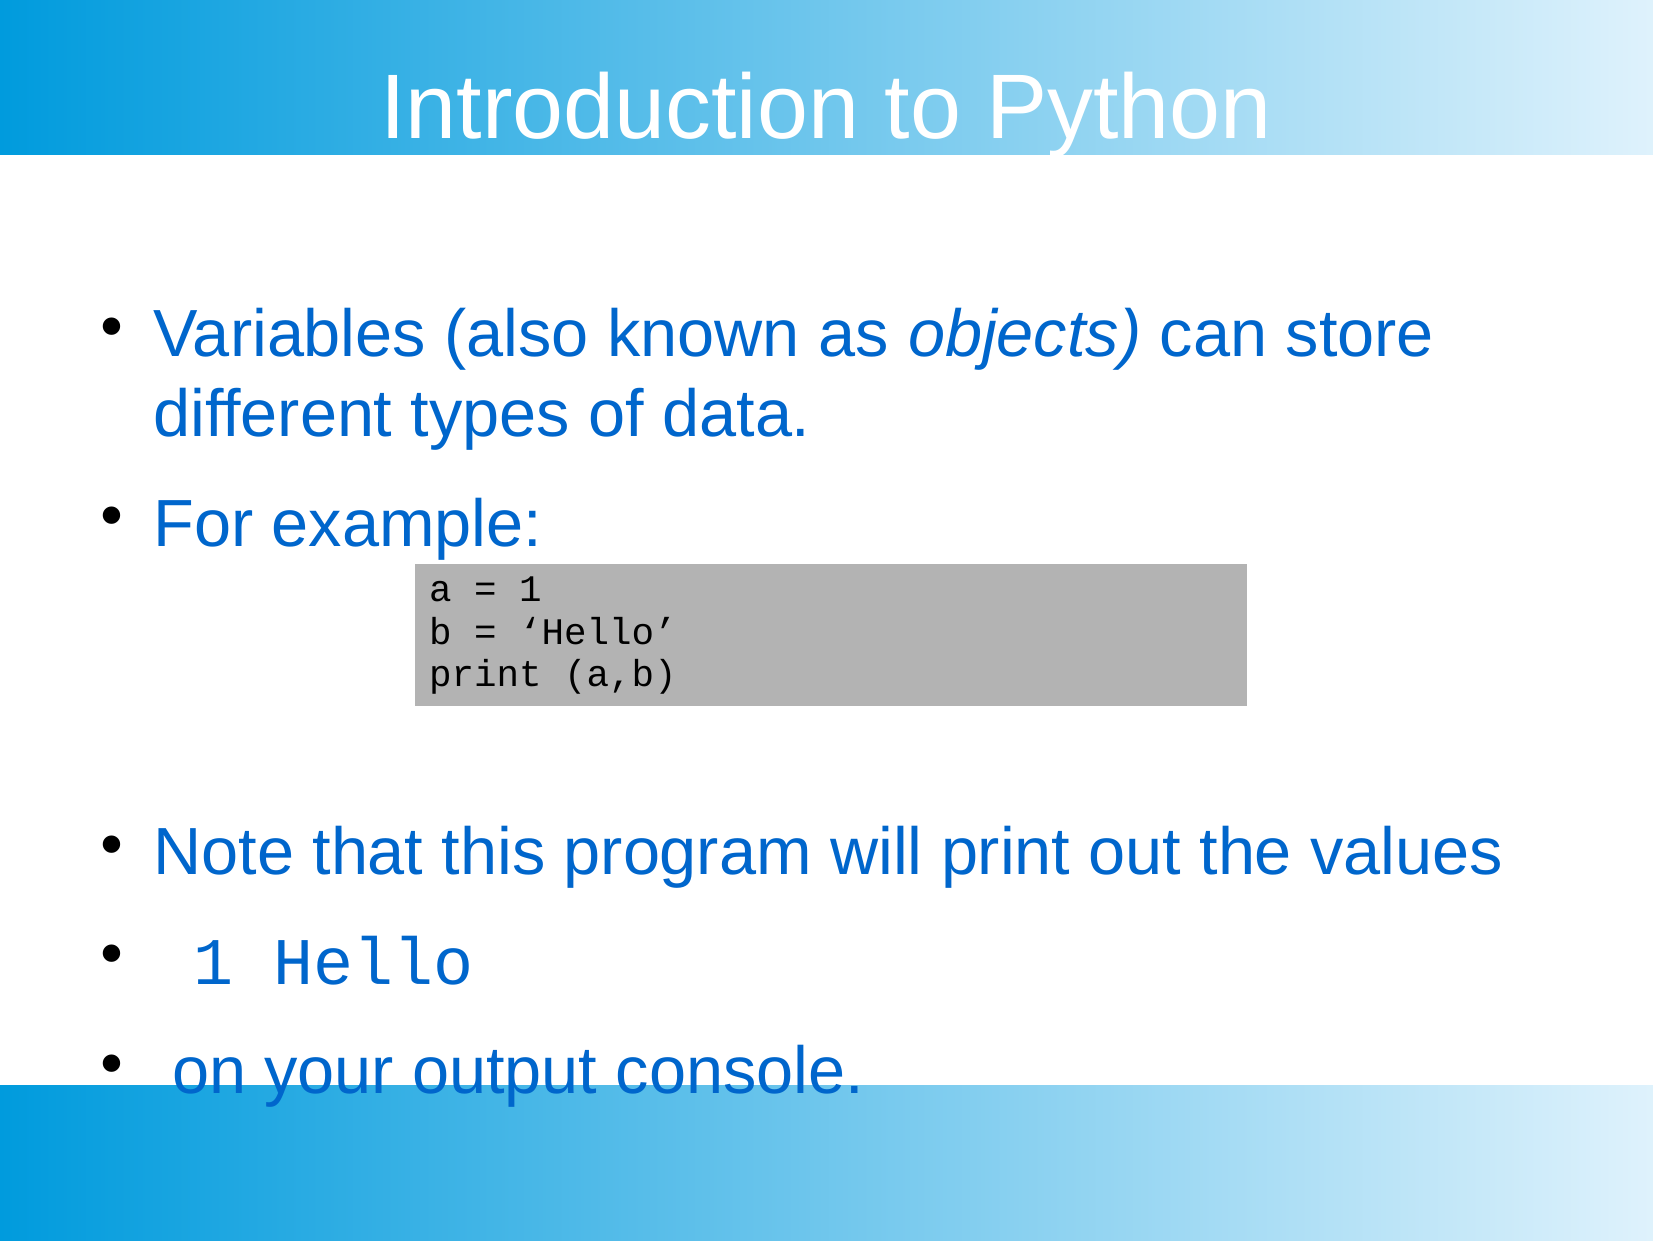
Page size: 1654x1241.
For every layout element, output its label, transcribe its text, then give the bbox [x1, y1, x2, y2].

text_box Variables (also known as objects) can store different types of data. For example: Note that this program will print out the values 1 Hello on your output console. [82, 290, 1571, 1010]
table_header a = 1 b = ‘Hello’ print (a,b) [415, 564, 1247, 706]
text_box Introduction to Python [82, 49, 1571, 154]
